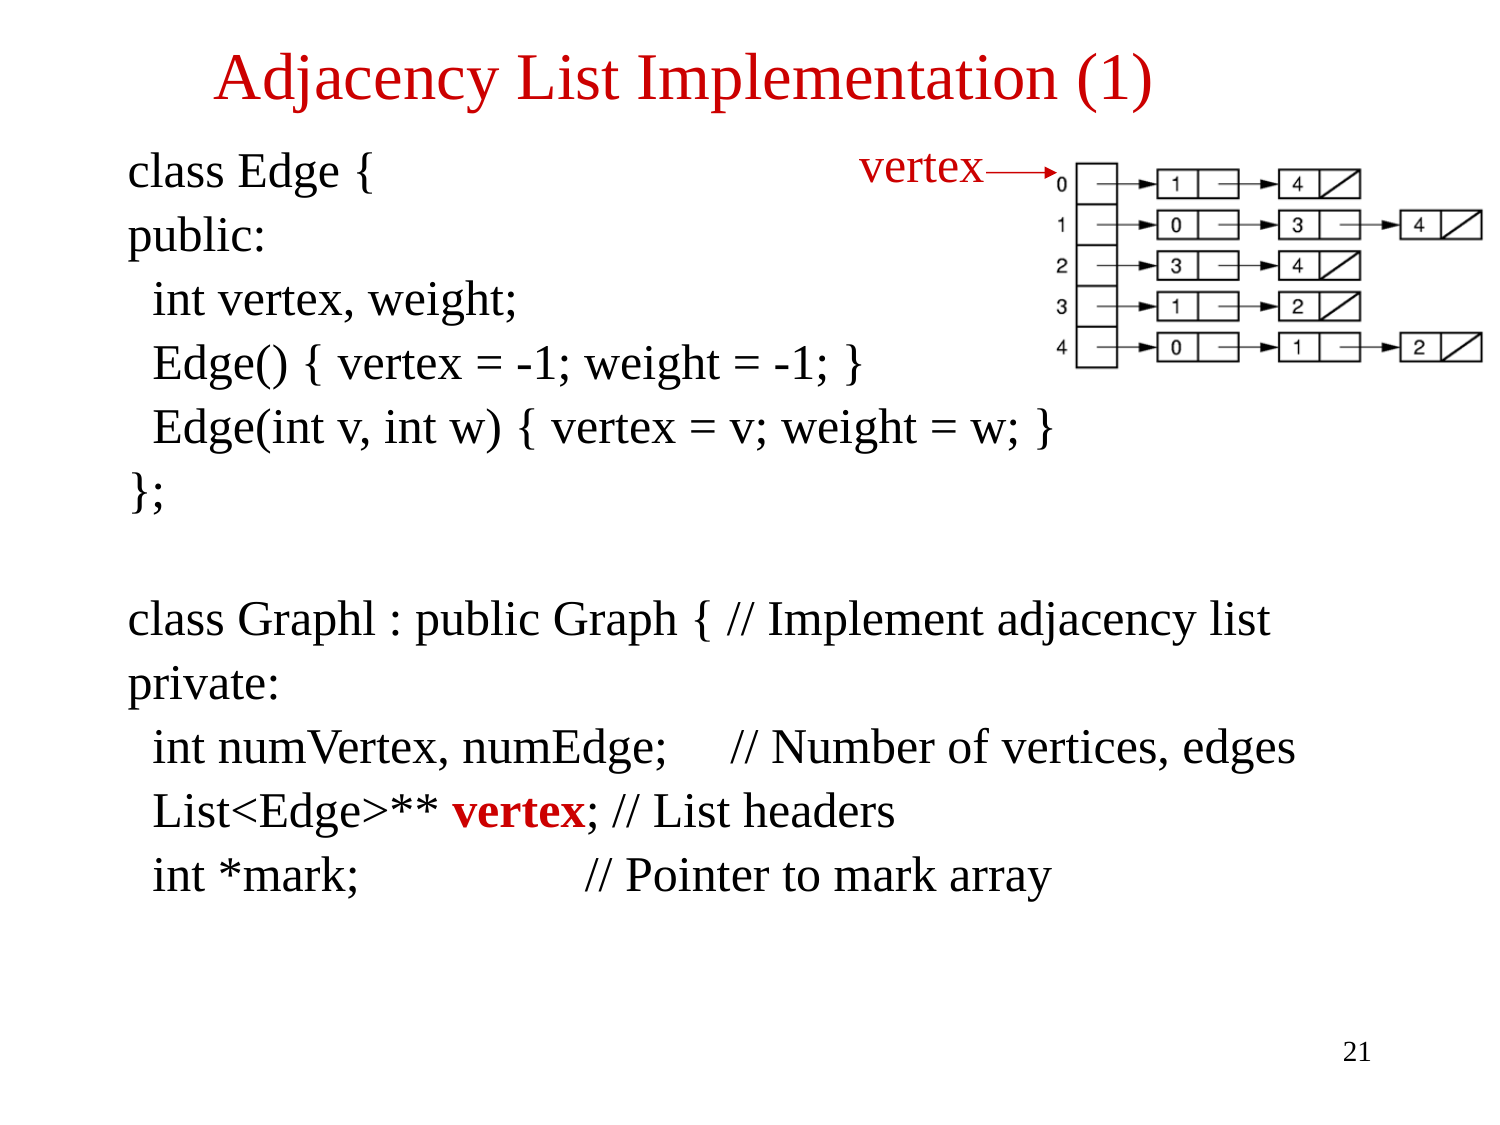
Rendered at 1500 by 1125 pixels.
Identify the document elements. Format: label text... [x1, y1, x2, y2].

list class Edge { public: int vertex, weight; Edge() { vertex = -1; weight = -1; } Edge(int v, int w) { vertex = v; weight = w; } }; class Graphl : public Graph { // Implement adjacency list private: int numVertex, numEdge; // Number of vertices, edges List<Edge>** vertex; // List headers int *mark; // Pointer to mark array [112, 136, 1388, 1012]
slide_number 21 [1074, 1025, 1388, 1100]
title Adjacency List Implementation (1) [111, 30, 1258, 116]
picture [1039, 148, 1500, 379]
text_box vertex [844, 125, 1005, 201]
